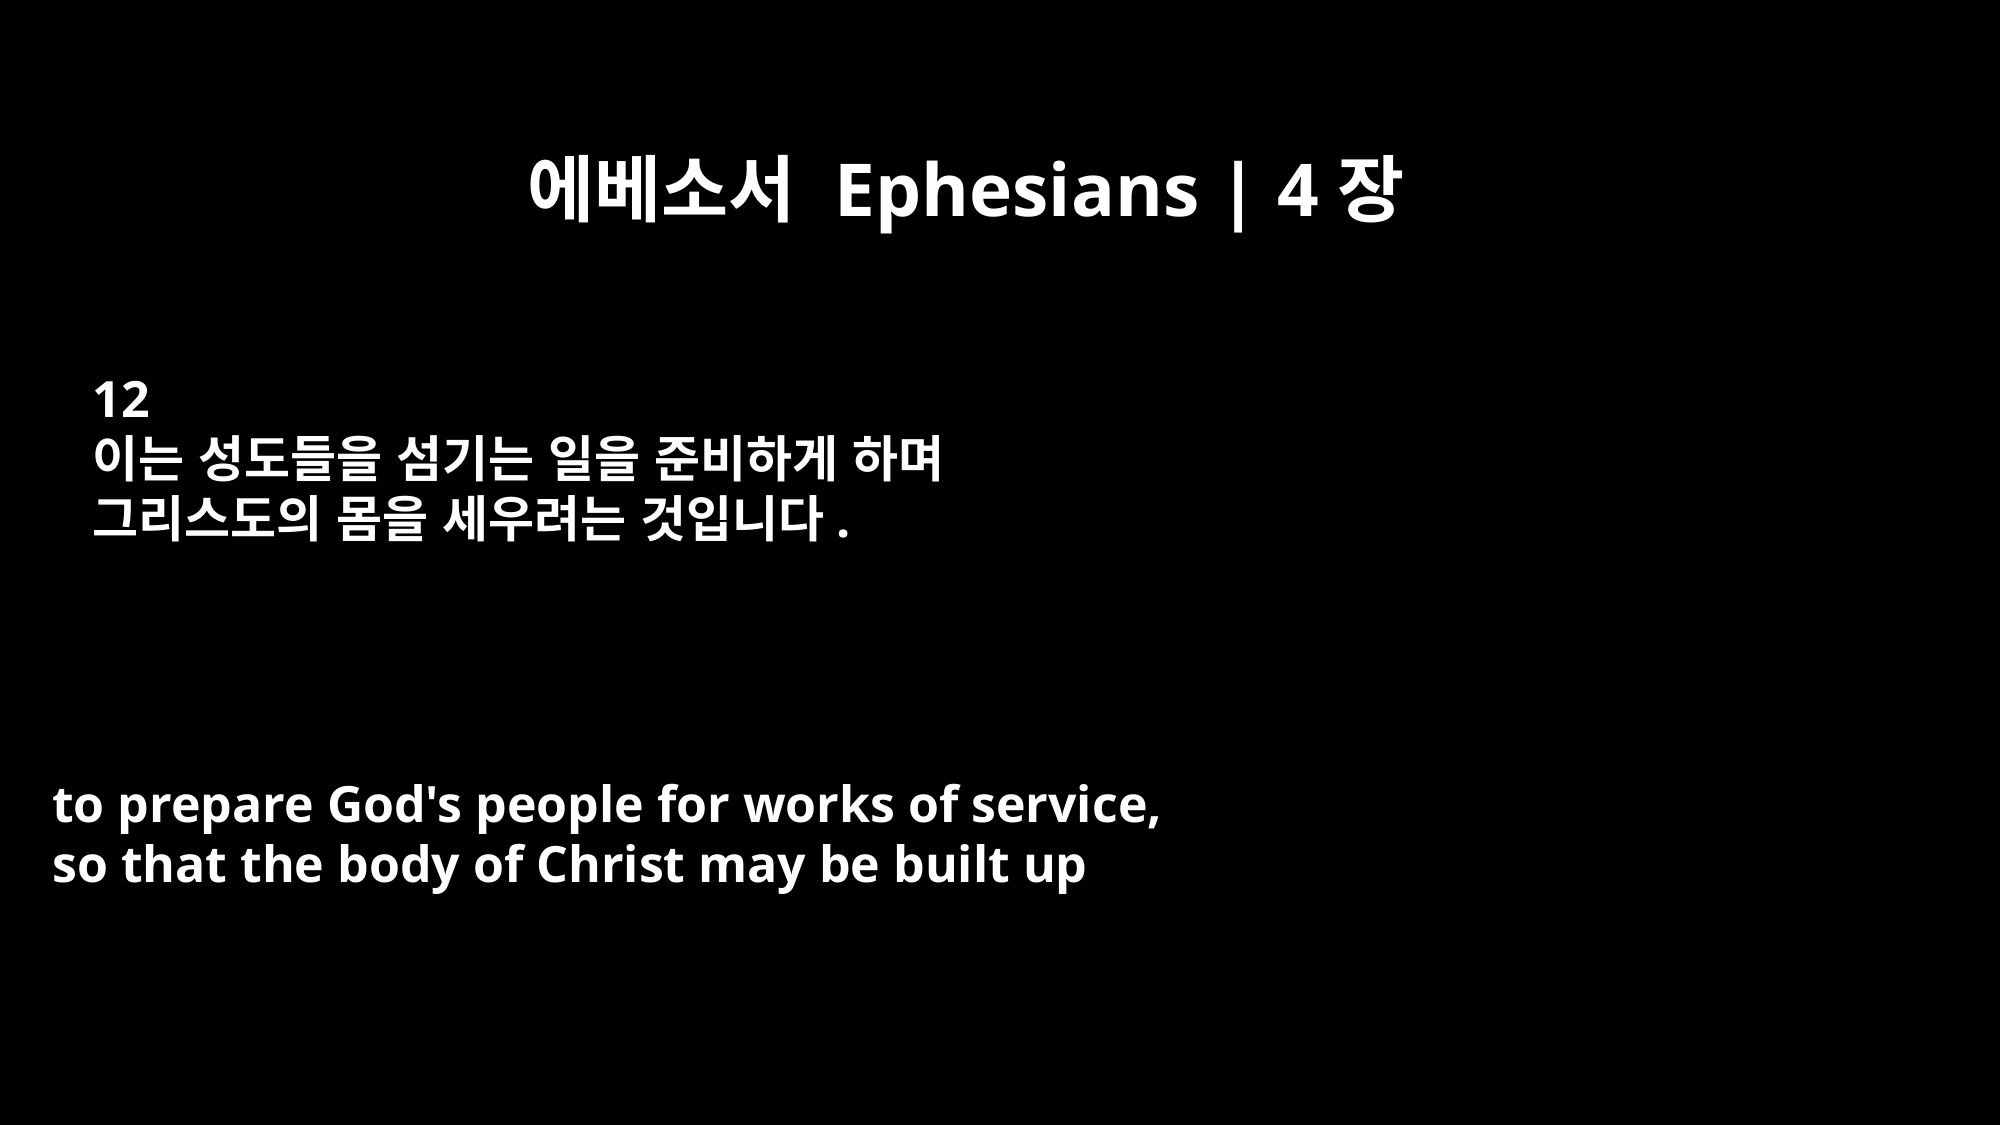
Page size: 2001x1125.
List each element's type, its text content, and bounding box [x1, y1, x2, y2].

text_box 12 이는 성도들을 섬기는 일을 준비하게 하며 그리스도의 몸을 세우려는 것입니다. [78, 359, 960, 555]
text_box to prepare God's people for works of service, so that the body of Christ may be built up [37, 764, 1178, 900]
text_box 에베소서 Ephesians | 4장 [512, 136, 1420, 239]
